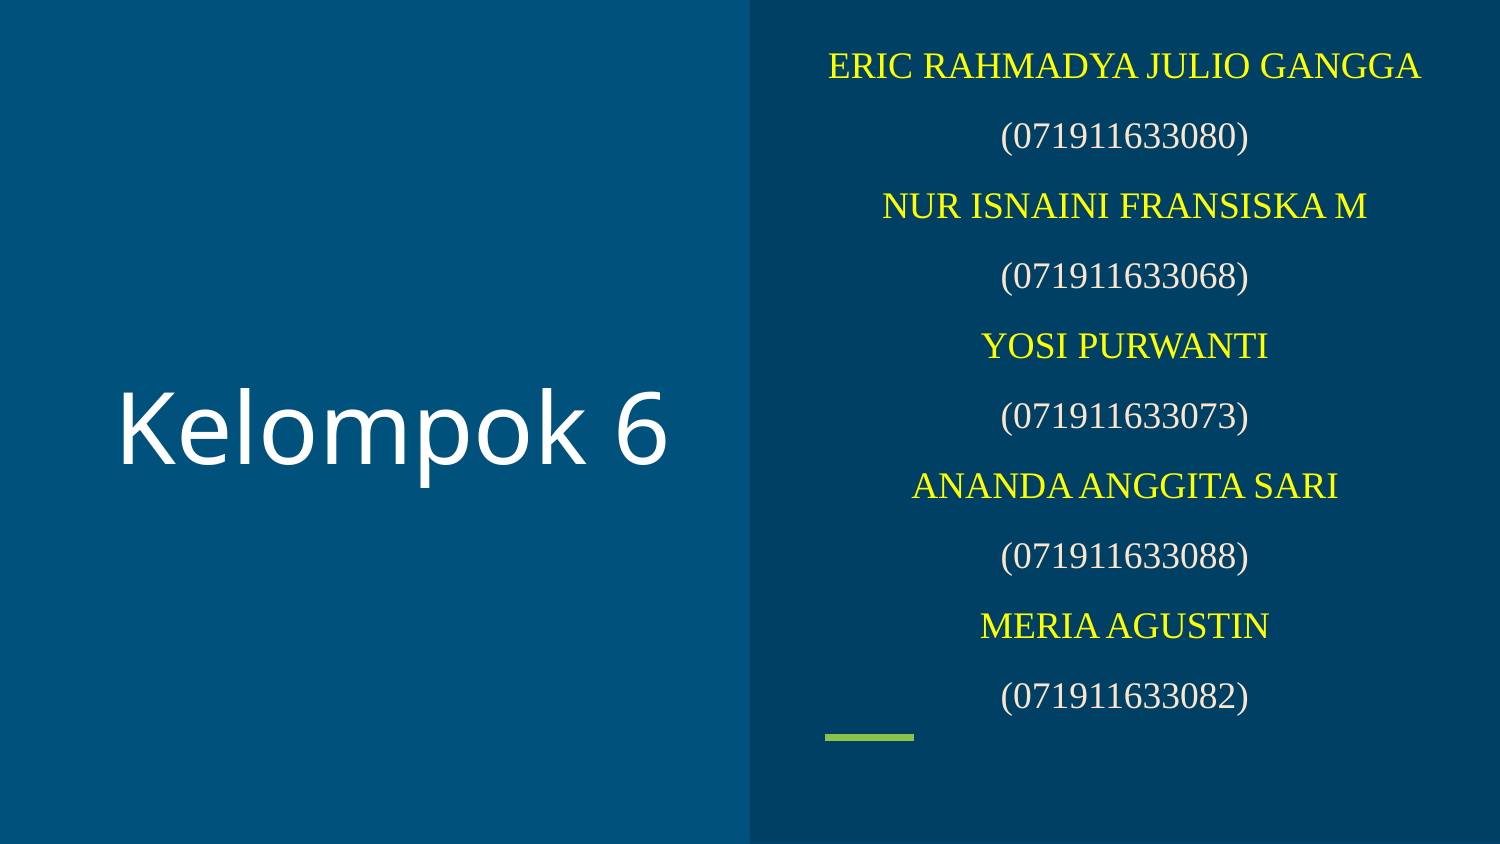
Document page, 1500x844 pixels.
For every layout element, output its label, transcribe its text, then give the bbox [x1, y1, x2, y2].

text_box Kelompok 6 [99, 349, 694, 604]
text_box ERIC RAHMADYA JULIO GANGGA (071911633080) NUR ISNAINI FRANSISKA M (071911633068) YOSI PURWANTI (071911633073) ANANDA ANGGITA SARI (071911633088) MERIA AGUSTIN (071911633082) [749, 25, 1500, 818]
